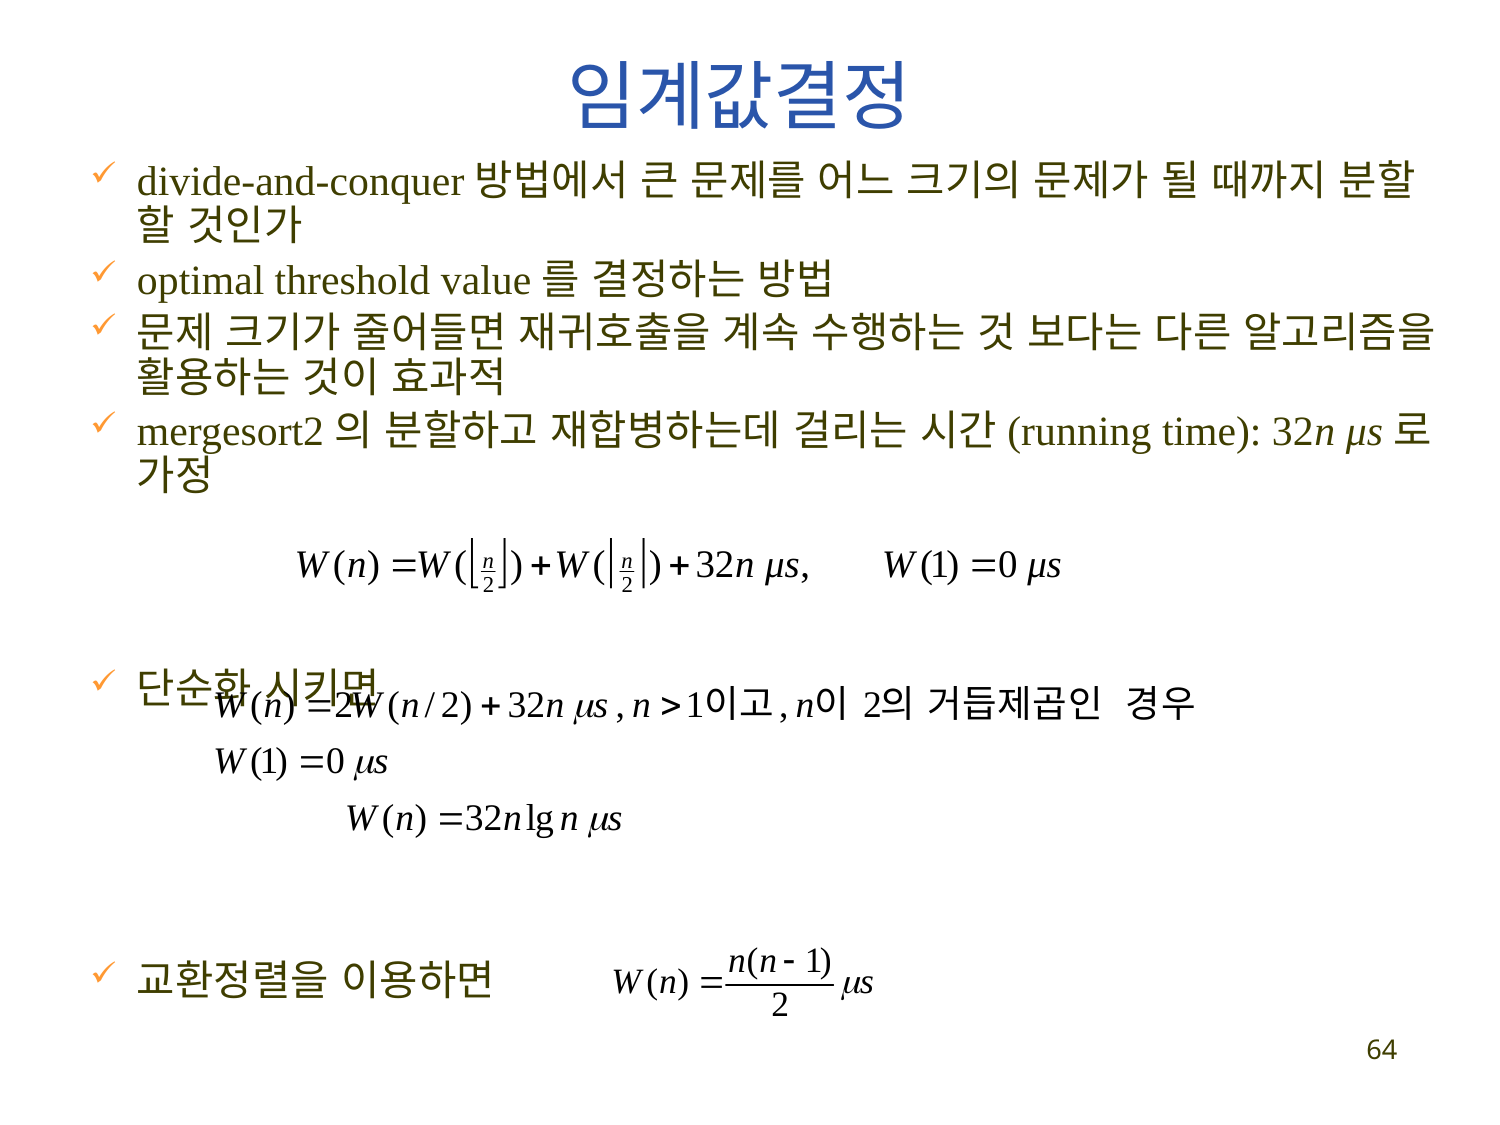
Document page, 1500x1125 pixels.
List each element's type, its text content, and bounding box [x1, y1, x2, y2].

title 임계값결정 [112, 0, 1388, 152]
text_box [292, 538, 1069, 601]
slide_number 64 [1328, 1055, 1413, 1101]
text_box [609, 937, 891, 1024]
list divide-and-conquer방법에서 큰 문제를 어느 크기의 문제가 될 때까지 분할 할 것인가 optimal threshold value를 결정하는 방법 문제 크기가 줄어들면 재귀호출을 계속 수행하는 것 보다는 다른 알고리즘을 활용하는 것이 효과적 mergesort2의 분할하고 재합병하는데 걸리는 시간(running time): 32n μs로 가정 단순화 시키면 교환정렬을 이용하면 [0, 152, 1475, 1055]
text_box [210, 679, 1208, 846]
